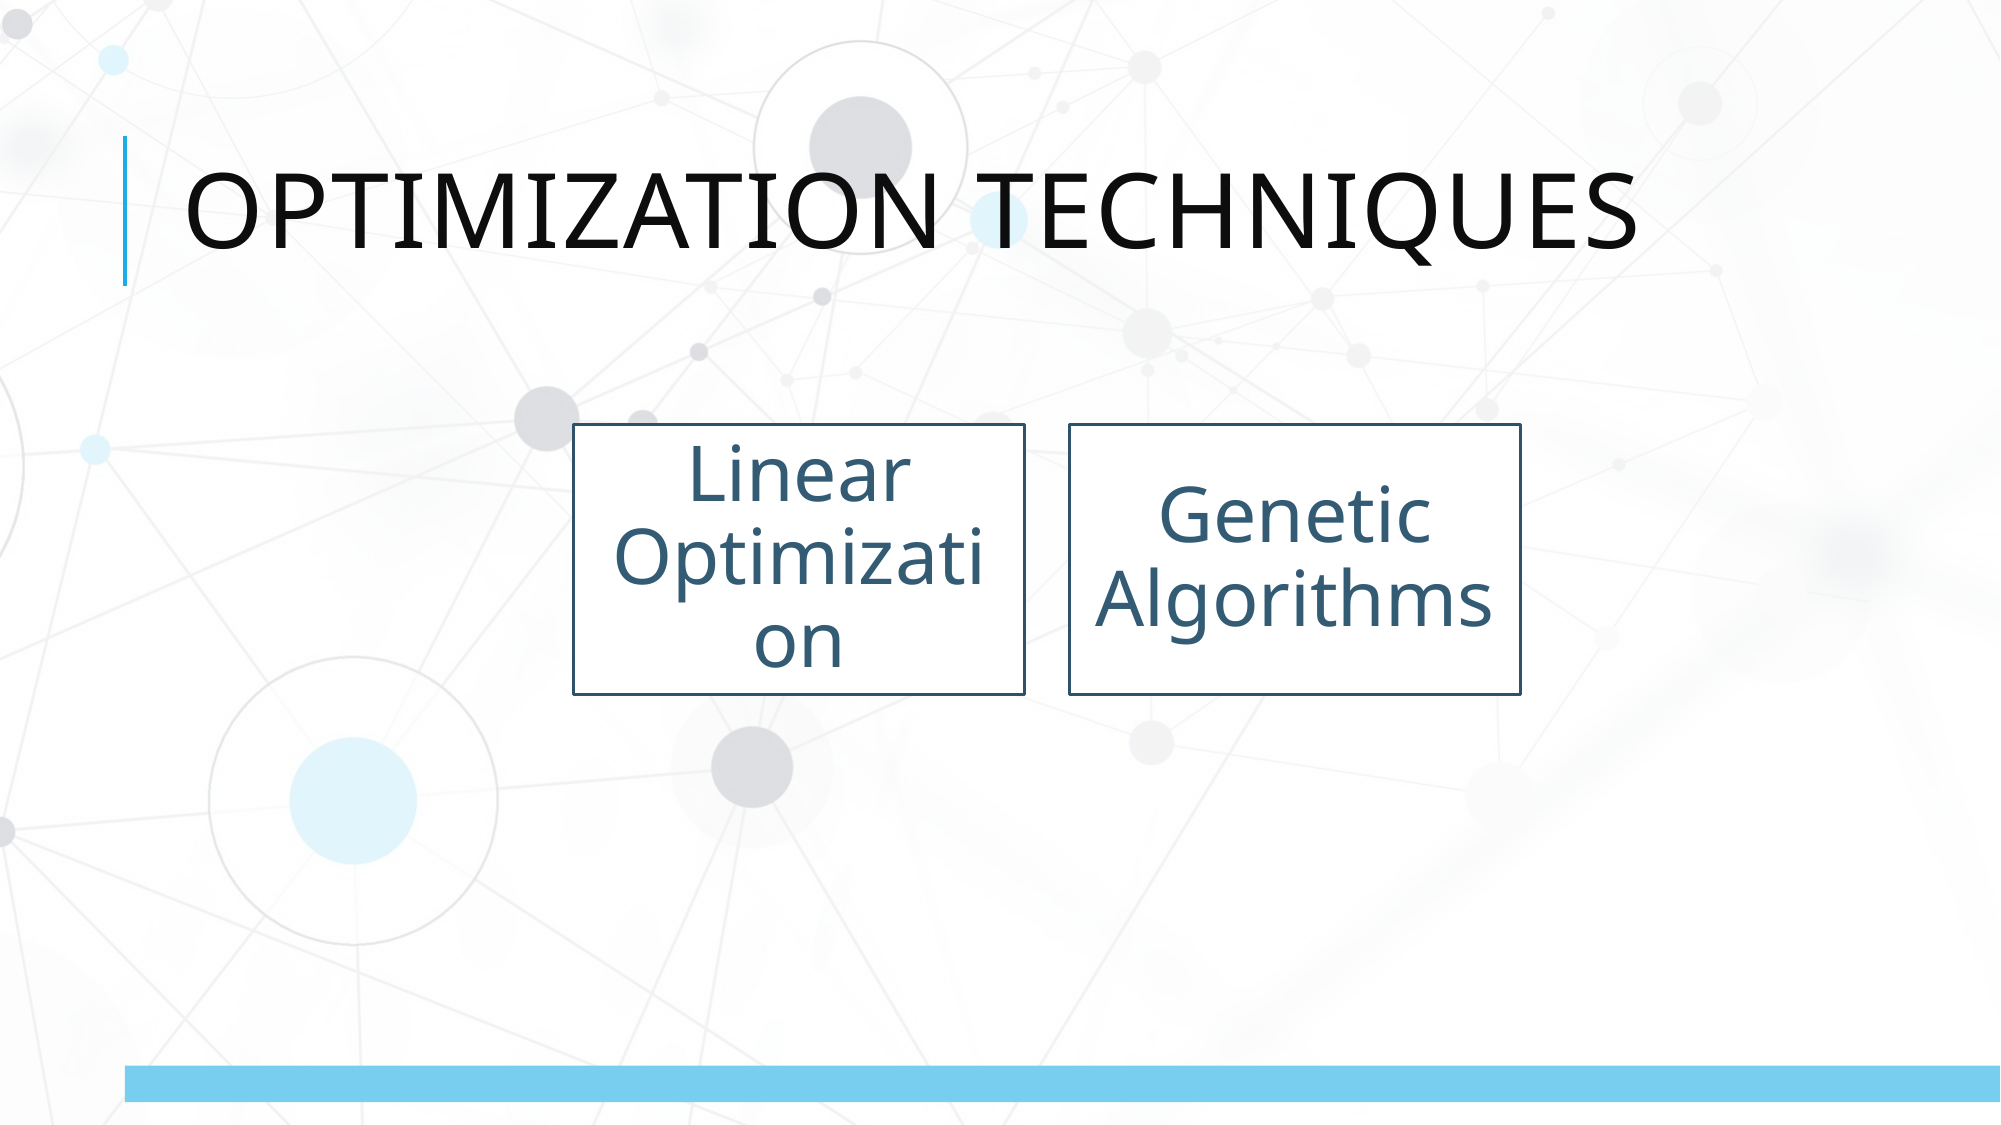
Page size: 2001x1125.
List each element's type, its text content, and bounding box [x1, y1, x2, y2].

title Optimization Techniques [168, 96, 1763, 342]
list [476, 423, 1619, 696]
